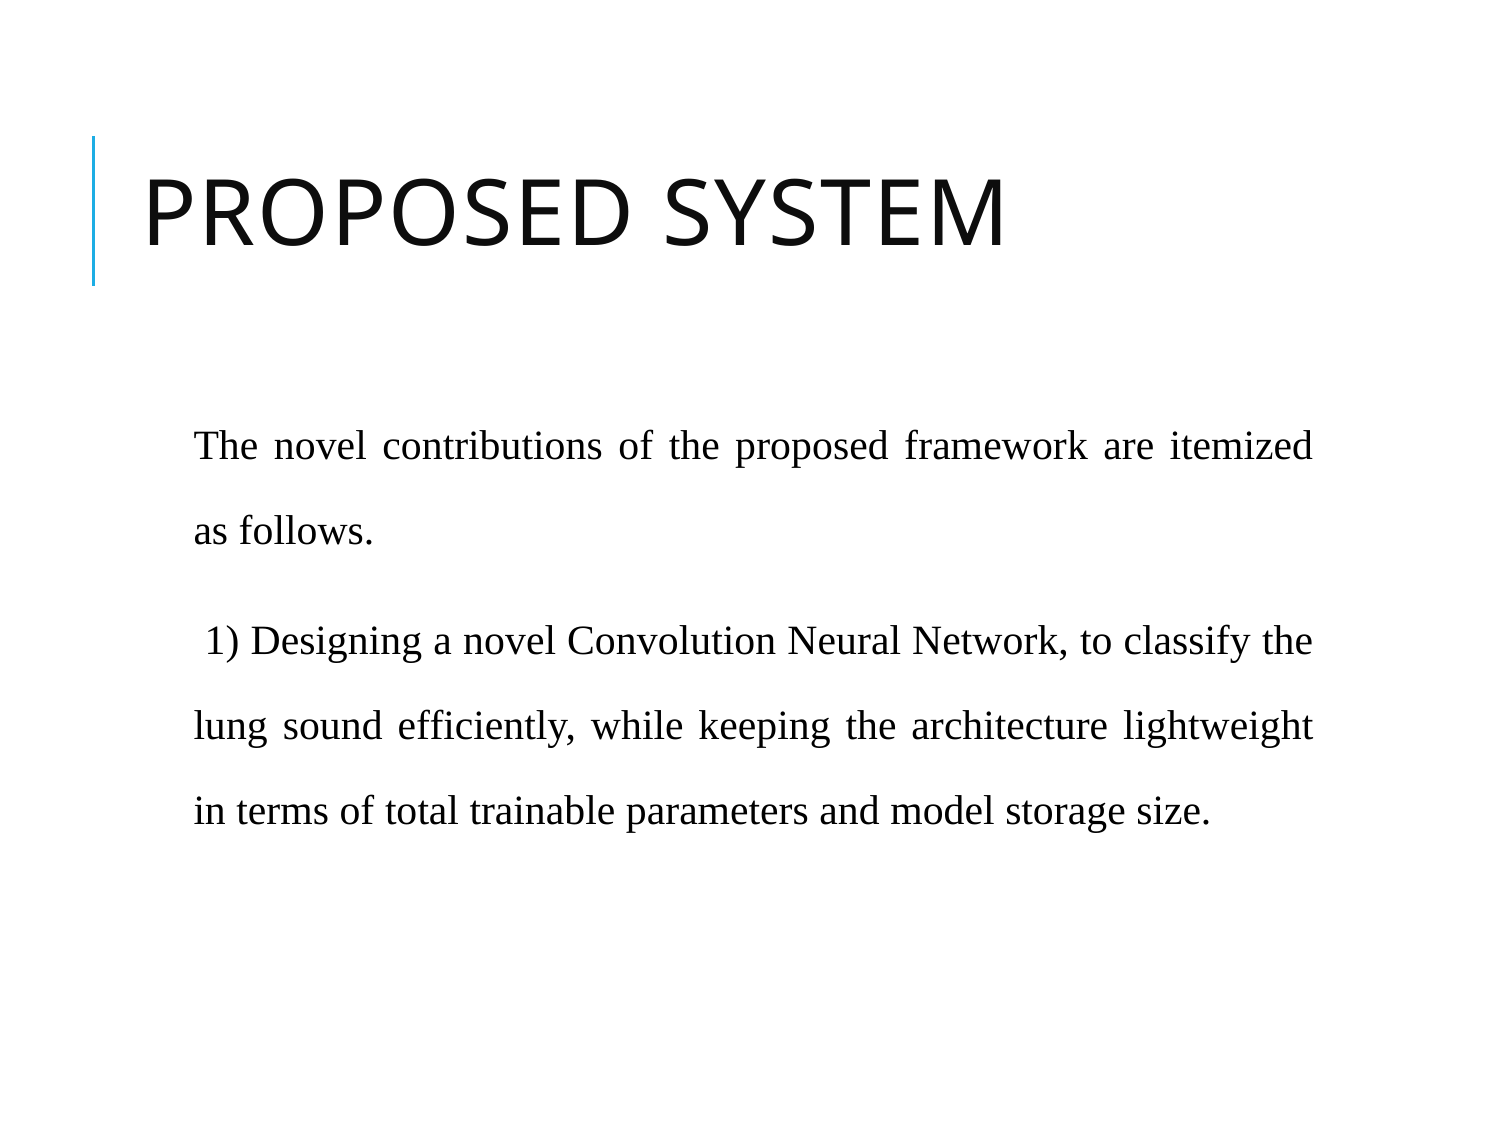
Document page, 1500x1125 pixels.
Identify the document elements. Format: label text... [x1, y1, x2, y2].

title PROPOSED SYSTEM [126, 96, 1322, 342]
list The novel contributions of the proposed framework are itemized as follows. 1) Designing a novel Convolution Neural Network, to classify the lung sound efficiently, while keeping the architecture lightweight in terms of total trainable parameters and model storage size. [126, 375, 1322, 1035]
